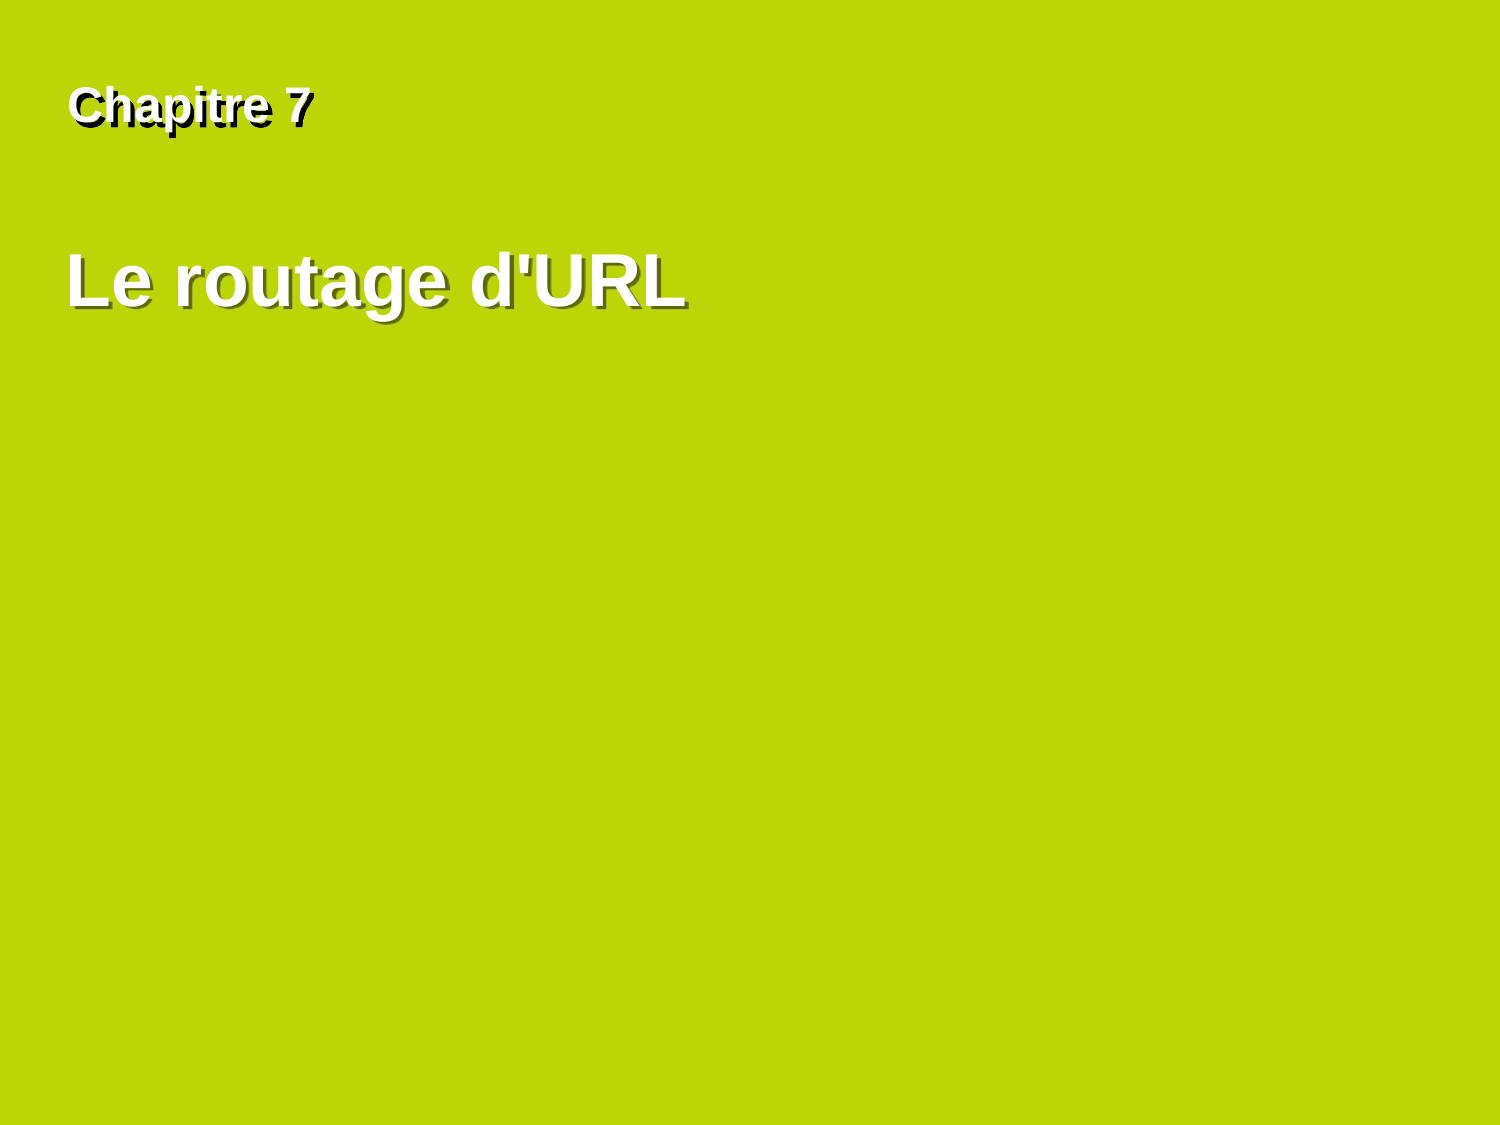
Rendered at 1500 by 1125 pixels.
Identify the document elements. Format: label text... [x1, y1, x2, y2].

title Le routage d'URL [50, 223, 1290, 493]
subtitle Chapitre 7 [52, 65, 754, 142]
